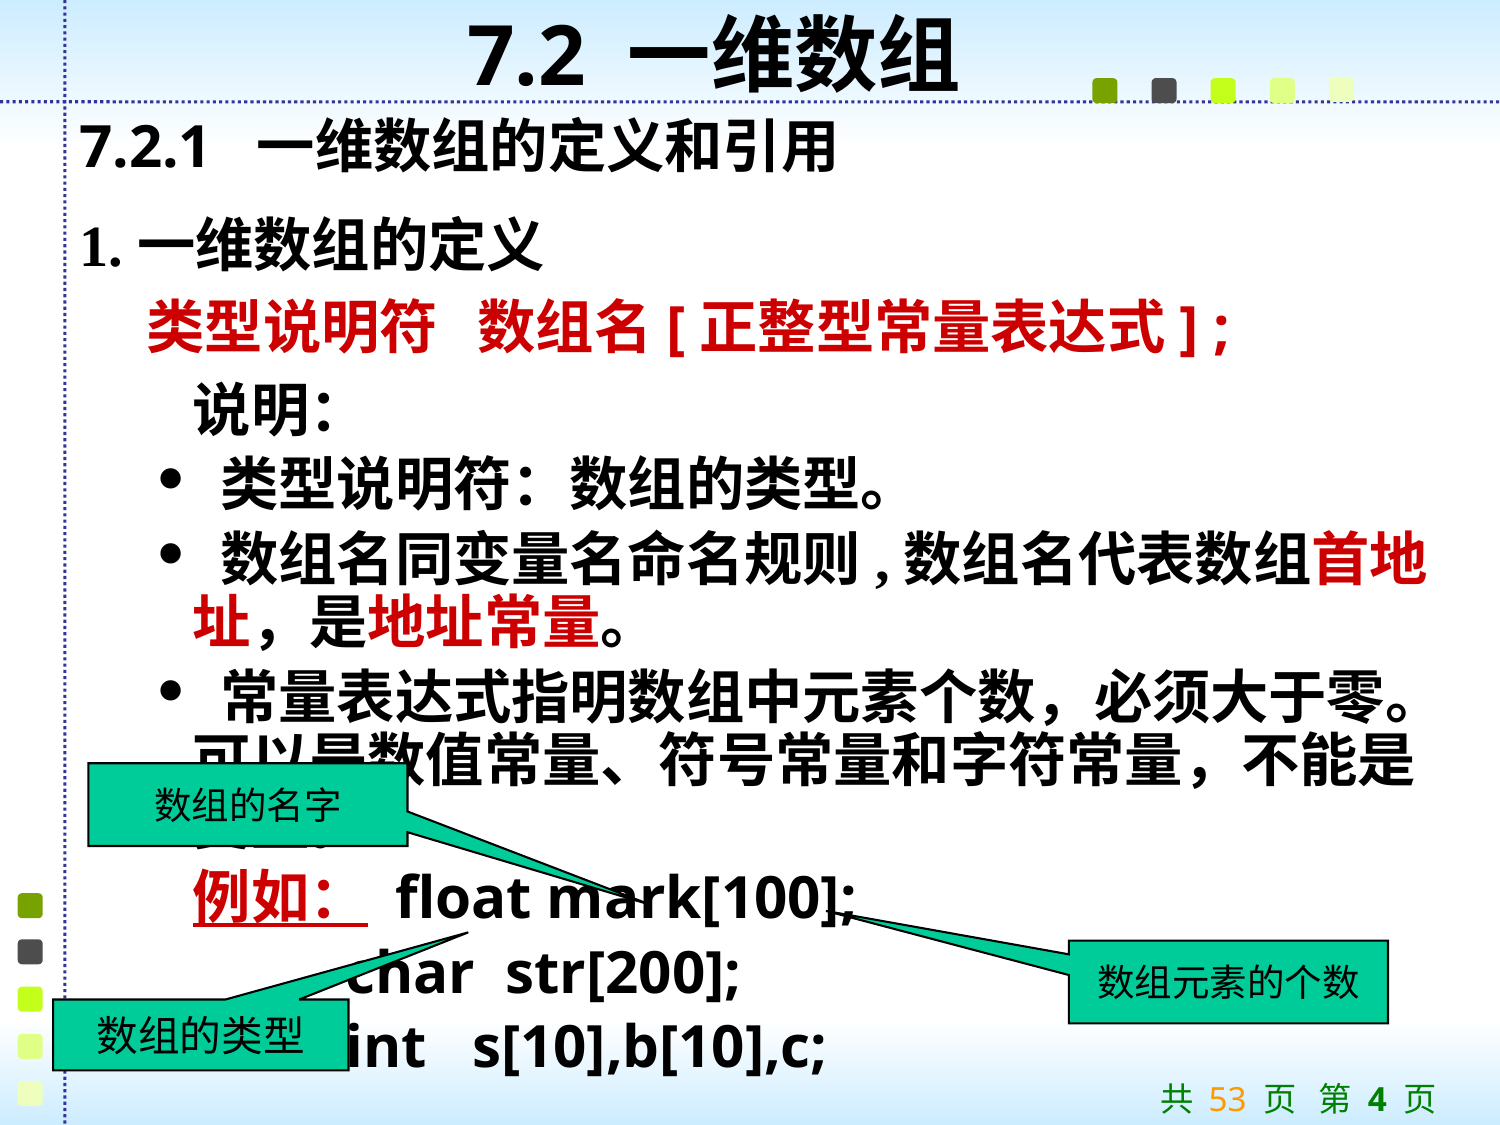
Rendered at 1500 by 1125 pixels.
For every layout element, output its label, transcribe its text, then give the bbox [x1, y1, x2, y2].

text_box 数组的类型 [53, 932, 469, 1071]
slide_number 共 53 页 第 4 页 [1056, 1070, 1453, 1125]
text_box 7.2 一维数组 [76, 0, 1352, 101]
text_box 说明： 类型说明符：数组的类型。 数组名同变量名命名规则,数组名代表数组首地址，是地址常量。 常量表达式指明数组中元素个数，必须大于零。可以是数值常量、符号常量和字符常量，不能是变量。 例如： float mark[100]; char str[200]; int s[10],b[10],c; [88, 373, 1461, 1024]
text_box 数组的名字 [88, 763, 651, 905]
text_box 数组元素的个数 [826, 910, 1388, 1024]
text_box 7.2.1 一维数组的定义和引用 1.一维数组的定义 类型说明符 数组名[正整型常量表达式] ; [64, 101, 1465, 409]
